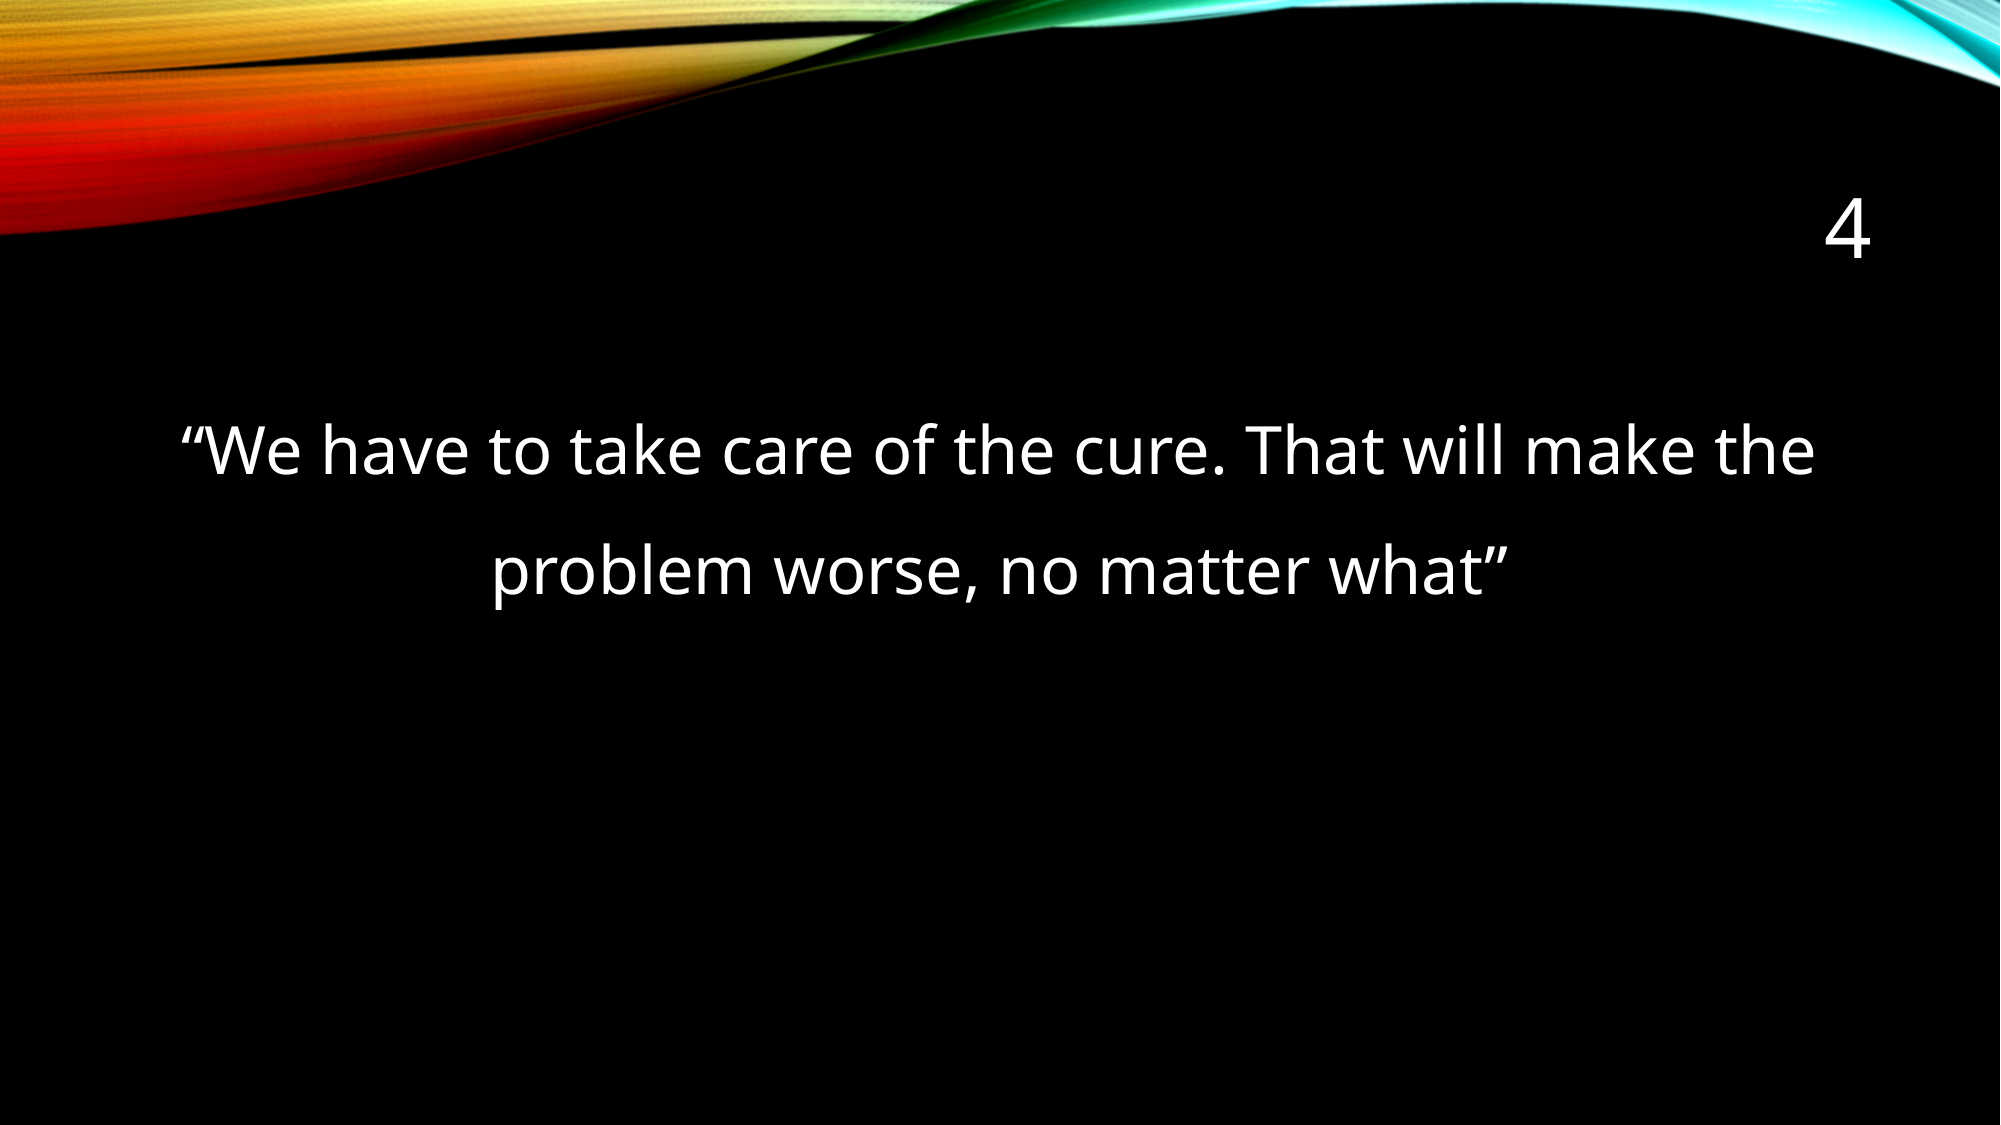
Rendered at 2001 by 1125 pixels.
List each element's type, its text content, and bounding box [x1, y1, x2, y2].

list “We have to take care of the cure. That will make the problem worse, no matter what” [112, 360, 1888, 1021]
picture [0, 0, 2000, 237]
title 4 [474, 125, 1888, 338]
